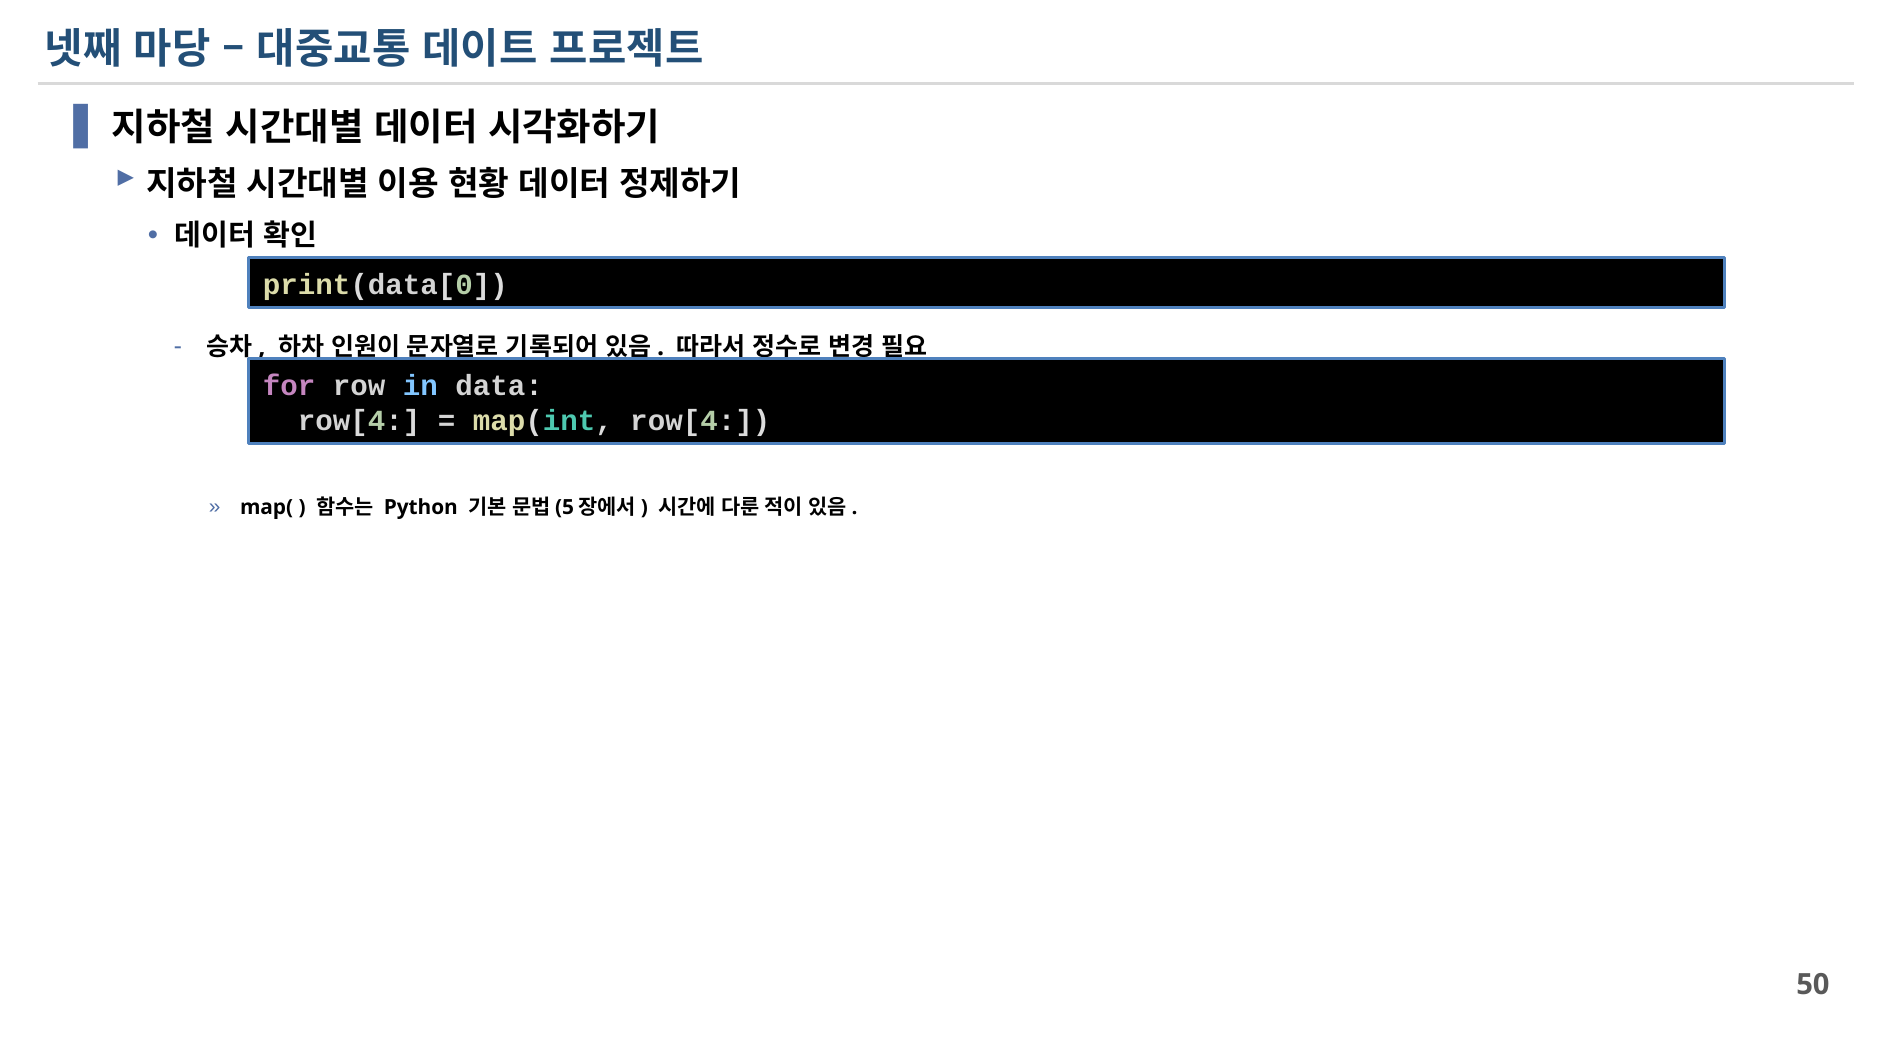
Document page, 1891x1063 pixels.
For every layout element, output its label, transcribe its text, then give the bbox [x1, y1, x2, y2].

list 지하철 시간대별 데이터 시각화하기 지하철 시간대별 이용 현황 데이터 정제하기 데이터 확인 승차, 하차 인원이 문자열로 기록되어 있음. 따라서 정수로 변경 필요 map( ) 함수는 Python 기본 문법(5장에서) 시간에 다룬 적이 있음. [43, 94, 1845, 382]
slide_number 50 [1703, 956, 1845, 1014]
text_box for row in data: row[4:] = map(int, row[4:]) [248, 358, 1725, 444]
text_box print(data[0]) [248, 257, 1725, 308]
title 넷째 마당 – 대중교통 데이트 프로젝트 [29, 14, 1809, 80]
